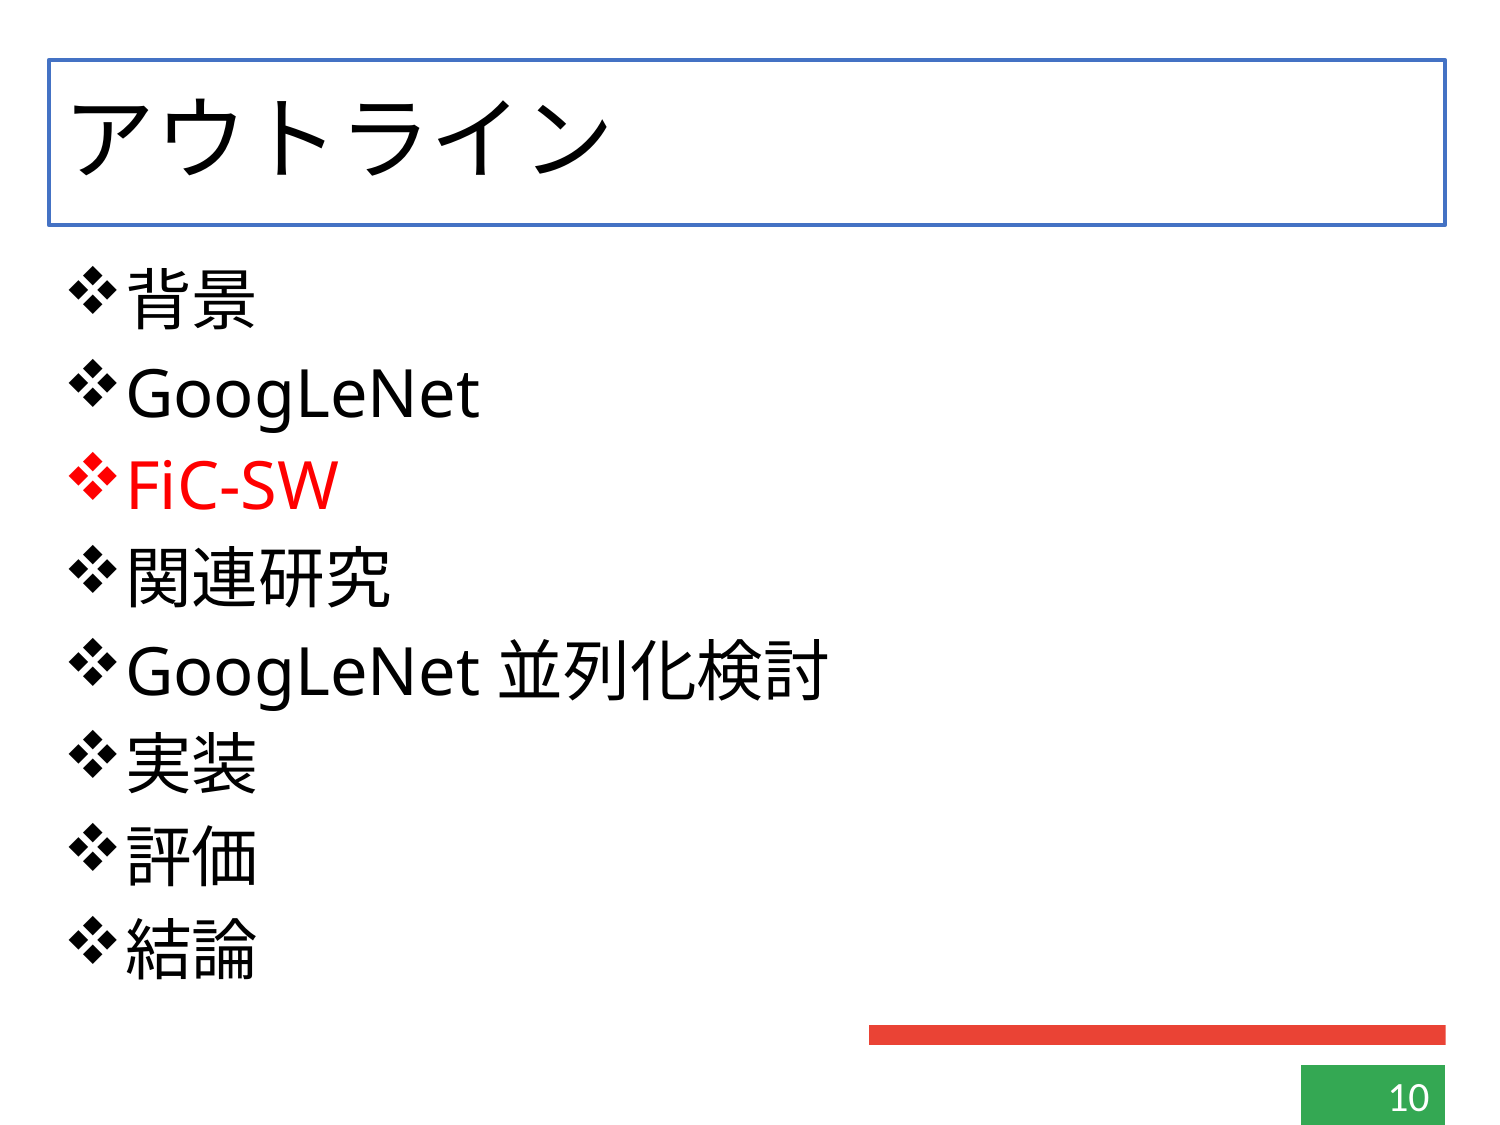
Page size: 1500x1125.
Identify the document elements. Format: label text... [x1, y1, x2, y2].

title アウトライン [47, 58, 1447, 227]
list 背景 GoogLeNet FiC-SW 関連研究 GoogLeNet並列化検討 実装 評価 結論 [48, 258, 1445, 1025]
slide_number 10 [1301, 1065, 1445, 1125]
